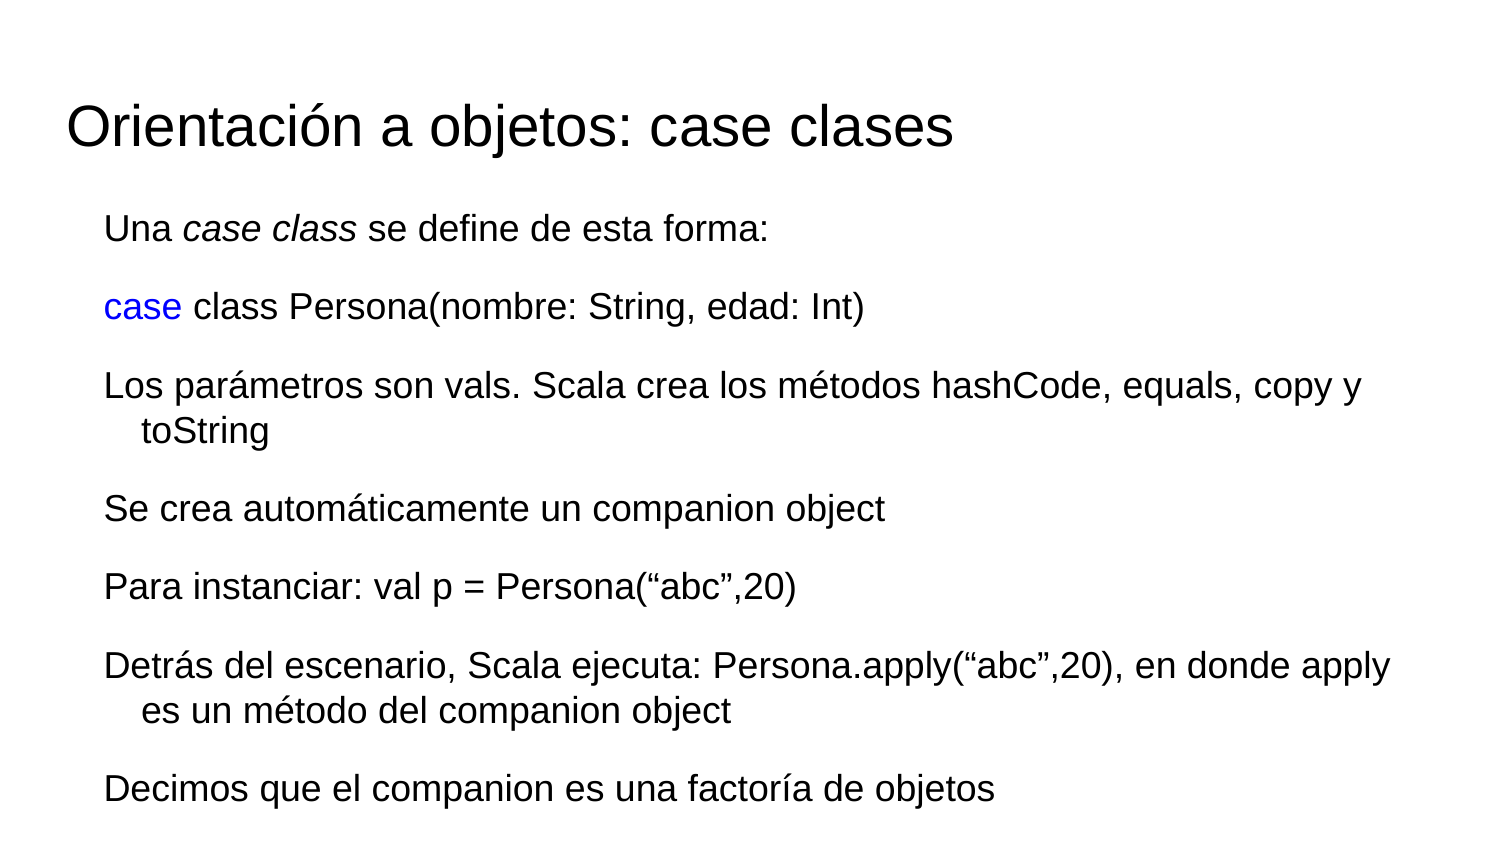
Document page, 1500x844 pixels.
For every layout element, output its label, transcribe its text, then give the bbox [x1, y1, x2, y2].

list Una case class se define de esta forma: case class Persona(nombre: String, edad: Int) Los parámetros son vals. Scala crea los métodos hashCode, equals, copy y toString Se crea automáticamente un companion object Para instanciar: val p = Persona(“abc”,20) Detrás del escenario, Scala ejecuta: Persona.apply(“abc”,20), en donde apply es un método del companion object Decimos que el companion es una factoría de objetos Las case clases se usan a menudo en reconocimiento de patrones Estas clases pesan más y no pueden ser ancestros de otra case class [51, 189, 1449, 750]
title Orientación a objetos: case clases [51, 72, 1449, 167]
